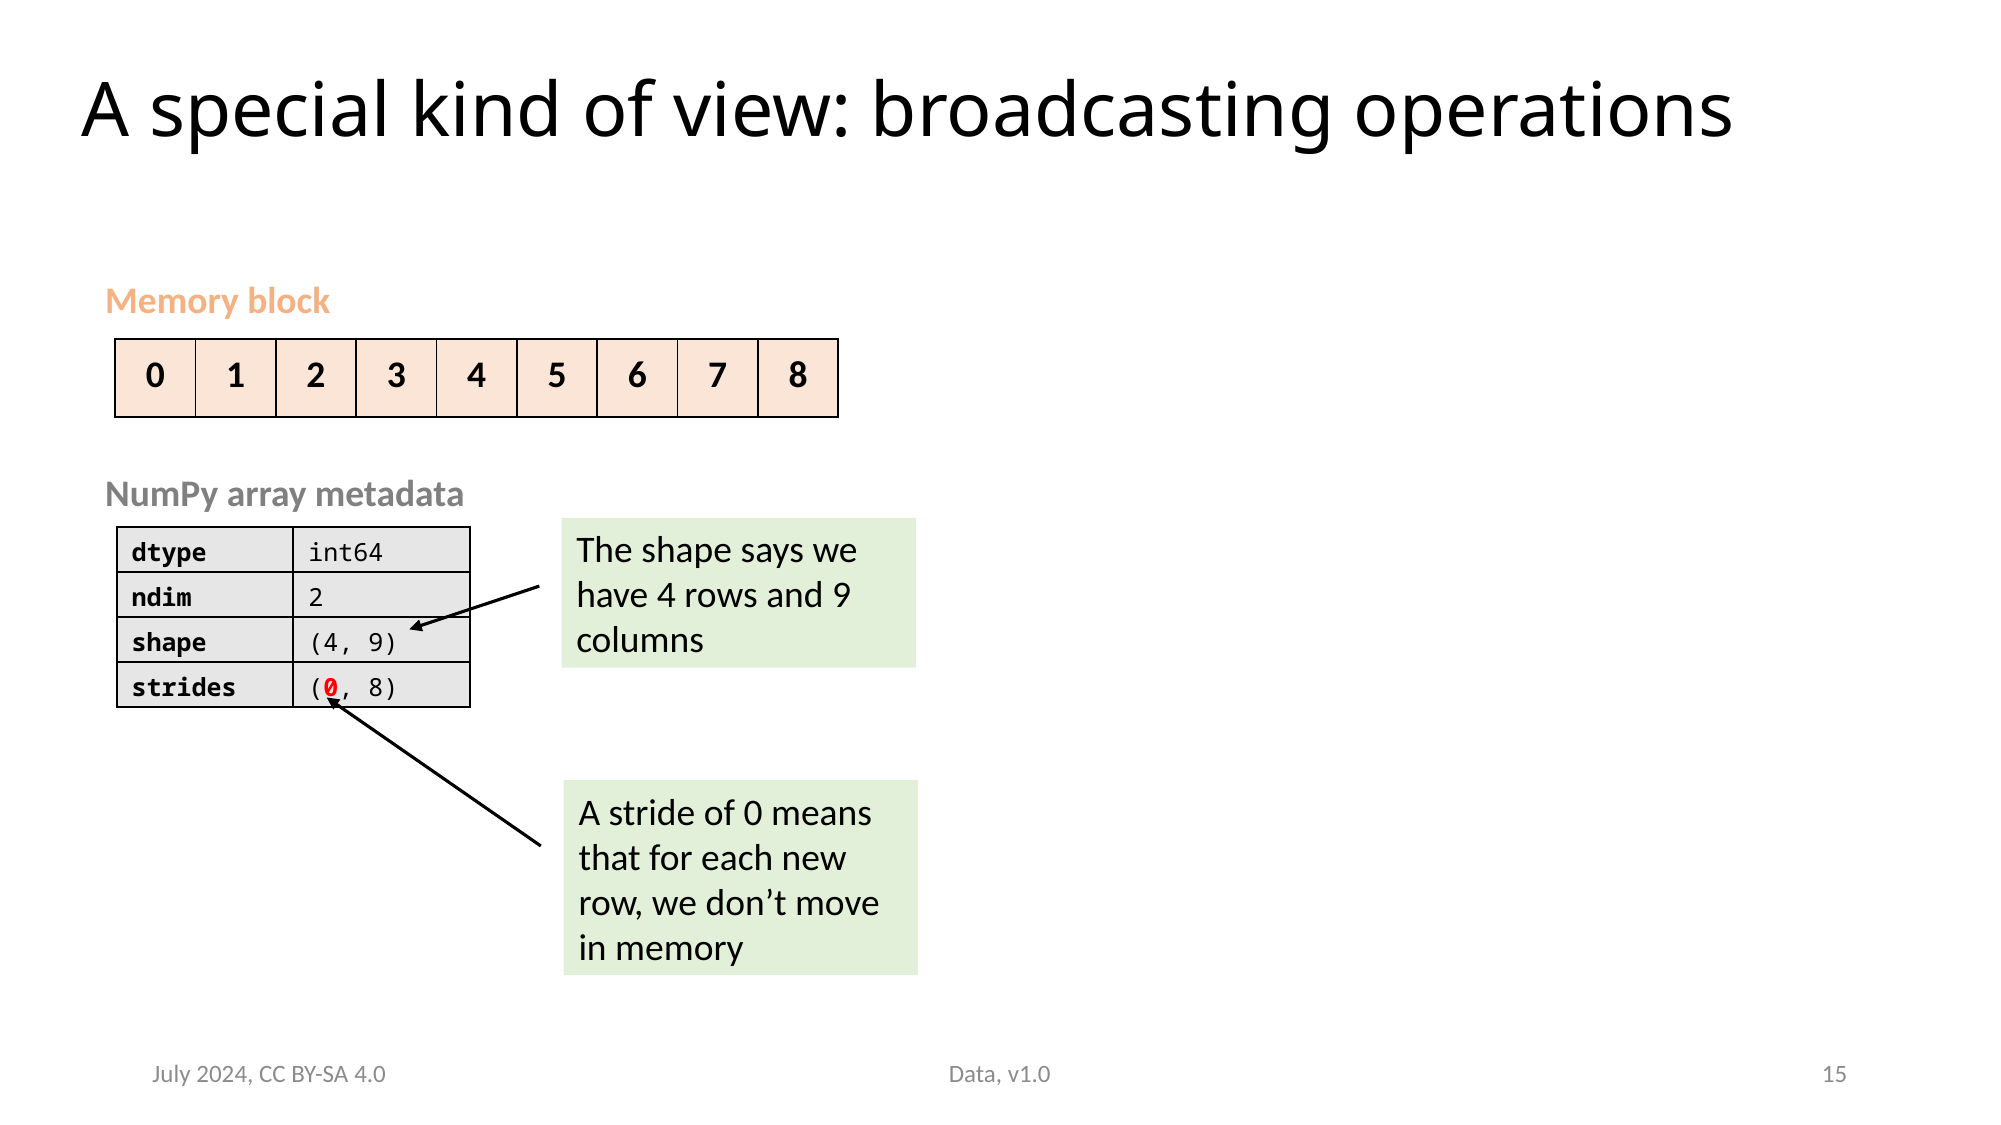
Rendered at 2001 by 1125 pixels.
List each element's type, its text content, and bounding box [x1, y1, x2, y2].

table_header 0 [116, 340, 195, 416]
table_cell ndim [118, 573, 292, 616]
table_header 7 [678, 340, 757, 416]
table_header 6 [598, 340, 677, 416]
table_header 5 [518, 340, 596, 416]
text_box A stride of 0 means that for each new row, we don’t move in memory [563, 780, 919, 975]
footer Data, v1.0 [662, 1042, 1338, 1103]
text_box The shape says we have 4 rows and 9 columns [561, 517, 916, 668]
slide_number 15 [1412, 1042, 1863, 1103]
title A special kind of view: broadcasting operations [66, 37, 1922, 186]
text_box Memory block [90, 268, 410, 329]
table_header dtype [118, 528, 292, 571]
table_header 8 [759, 340, 837, 416]
table_header int64 [294, 528, 469, 571]
table_cell (4, 9) [294, 618, 469, 661]
table_header 4 [437, 340, 516, 416]
table_header 2 [277, 340, 355, 416]
table_cell 2 [294, 573, 469, 616]
table_header 3 [357, 340, 436, 416]
text_box NumPy array metadata [90, 461, 516, 522]
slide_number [137, 1042, 588, 1103]
table_cell (0, 8) [294, 663, 469, 706]
table_cell shape [118, 618, 292, 661]
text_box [409, 586, 540, 630]
table_header 1 [196, 340, 275, 416]
table_cell strides [118, 663, 292, 706]
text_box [326, 697, 541, 846]
